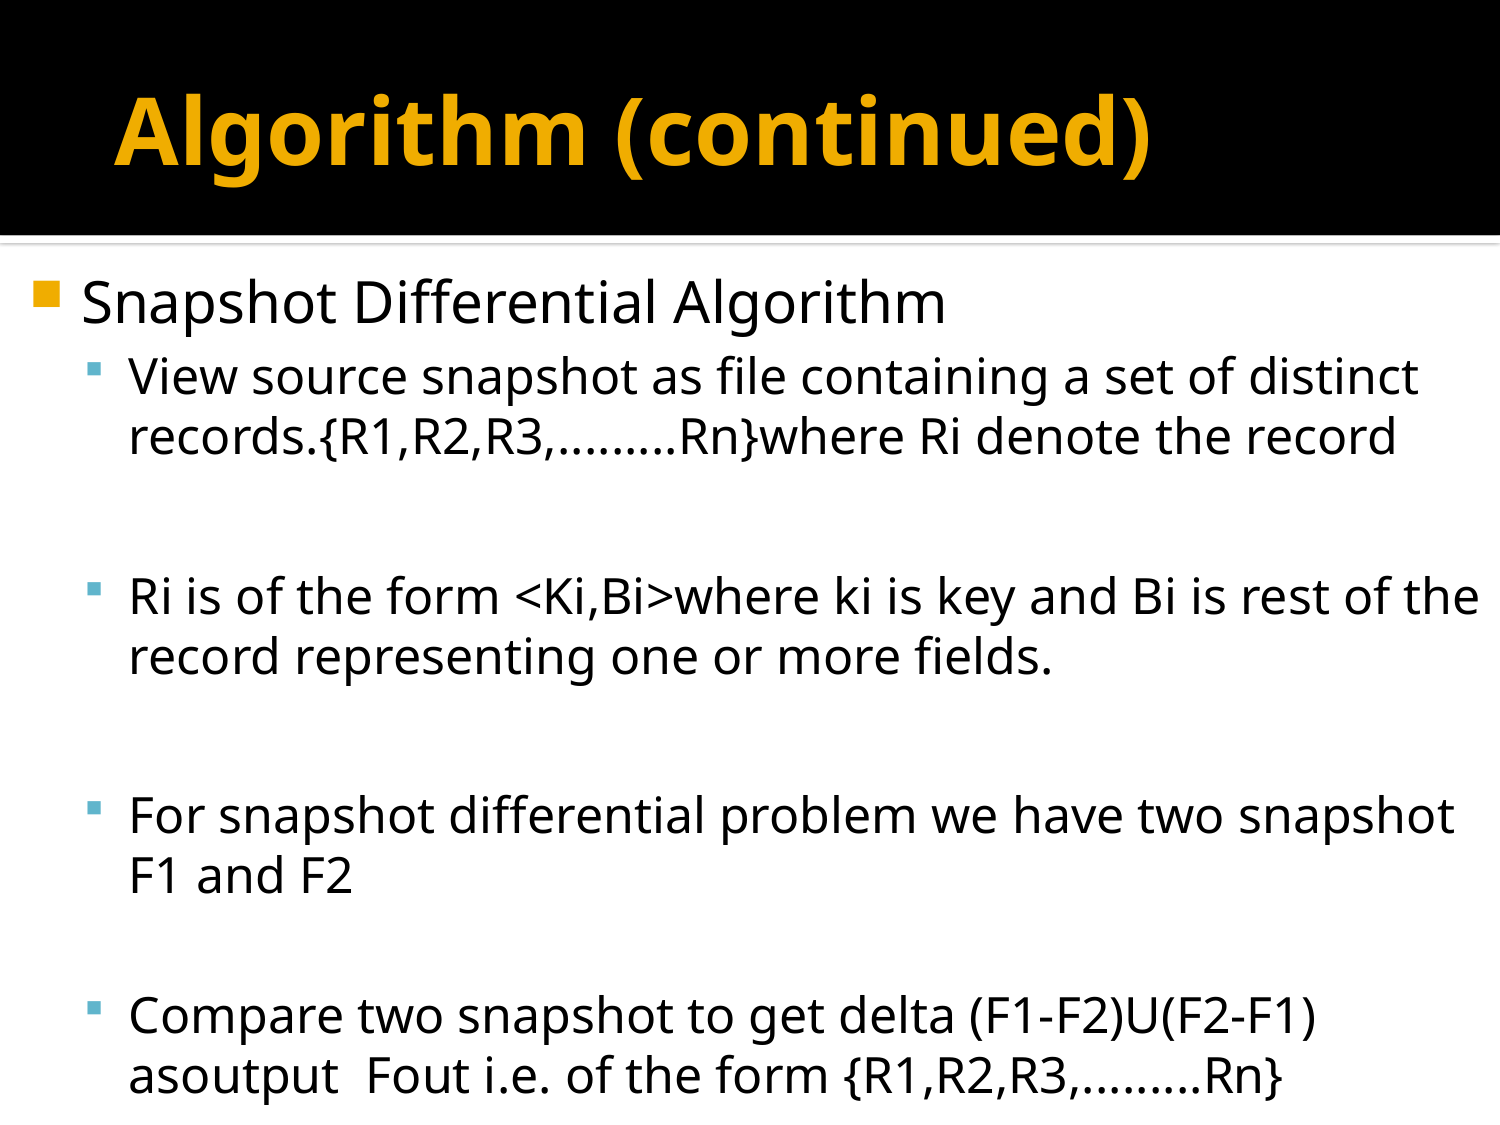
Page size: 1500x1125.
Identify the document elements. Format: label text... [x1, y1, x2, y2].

title Algorithm (continued) [75, 25, 1425, 231]
list Snapshot Differential Algorithm View source snapshot as file containing a set of distinct records.{R1,R2,R3,.........Rn}where Ri denote the record Ri is of the form <Ki,Bi>where ki is key and Bi is rest of the record representing one or more fields. For snapshot differential problem we have two snapshot F1 and F2 Compare two snapshot to get delta (F1-F2)U(F2-F1) asoutput Fout i.e. of the form {R1,R2,R3,.........Rn} [0, 249, 1500, 1125]
